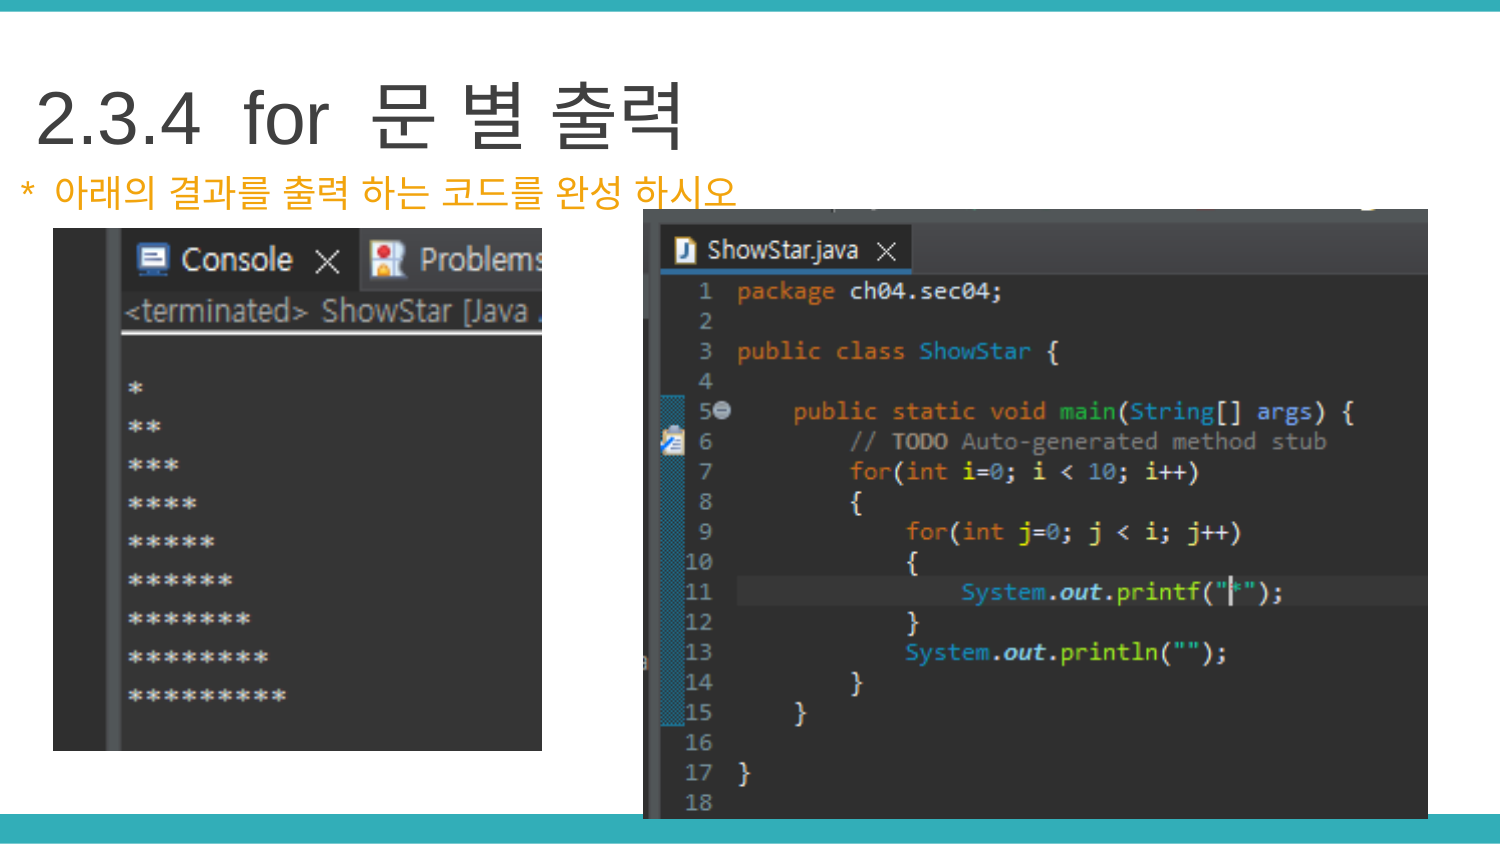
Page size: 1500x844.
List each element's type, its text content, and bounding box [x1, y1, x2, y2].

picture [643, 208, 1428, 819]
list 2.3.4 for 문 별 출력 [0, 67, 1500, 162]
picture [52, 228, 542, 752]
text_box * 아래의 결과를 출력 하는 코드를 완성 하시오 [5, 163, 998, 223]
